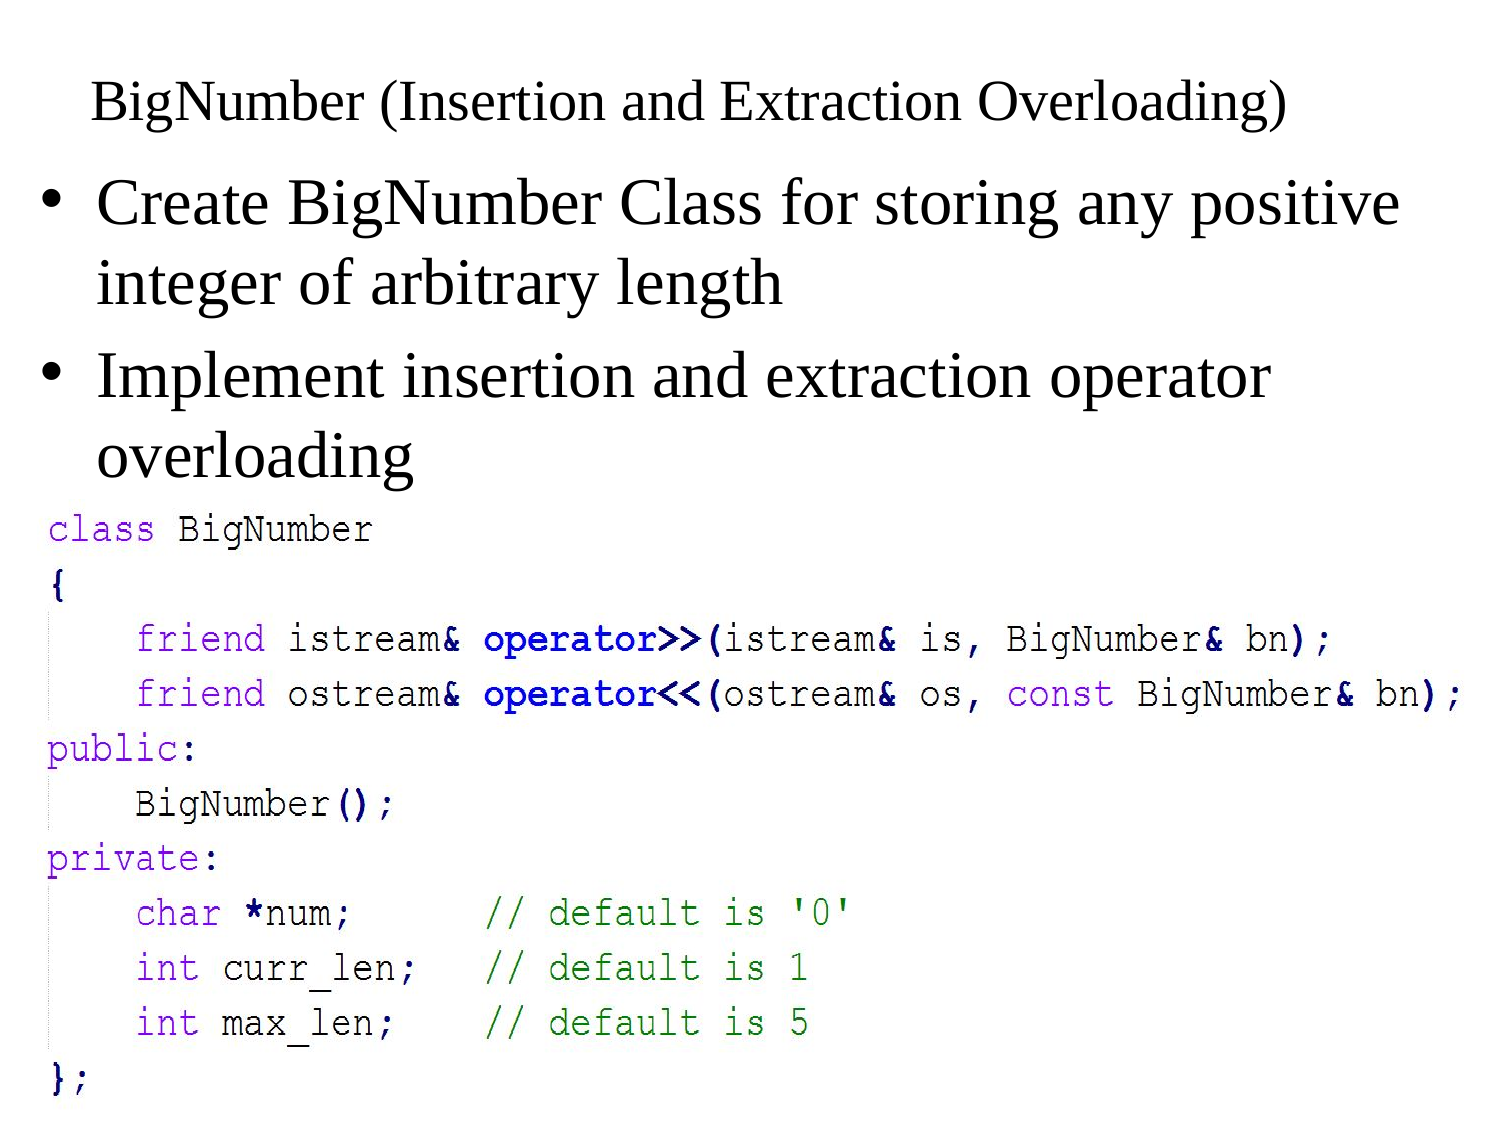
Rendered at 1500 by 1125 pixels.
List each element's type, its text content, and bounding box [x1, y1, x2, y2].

list Create BigNumber Class for storing any positive integer of arbitrary length Implement insertion and extraction operator overloading [24, 149, 1475, 1100]
title BigNumber (Insertion and Extraction Overloading) [75, 45, 1425, 149]
picture [37, 499, 1476, 1113]
